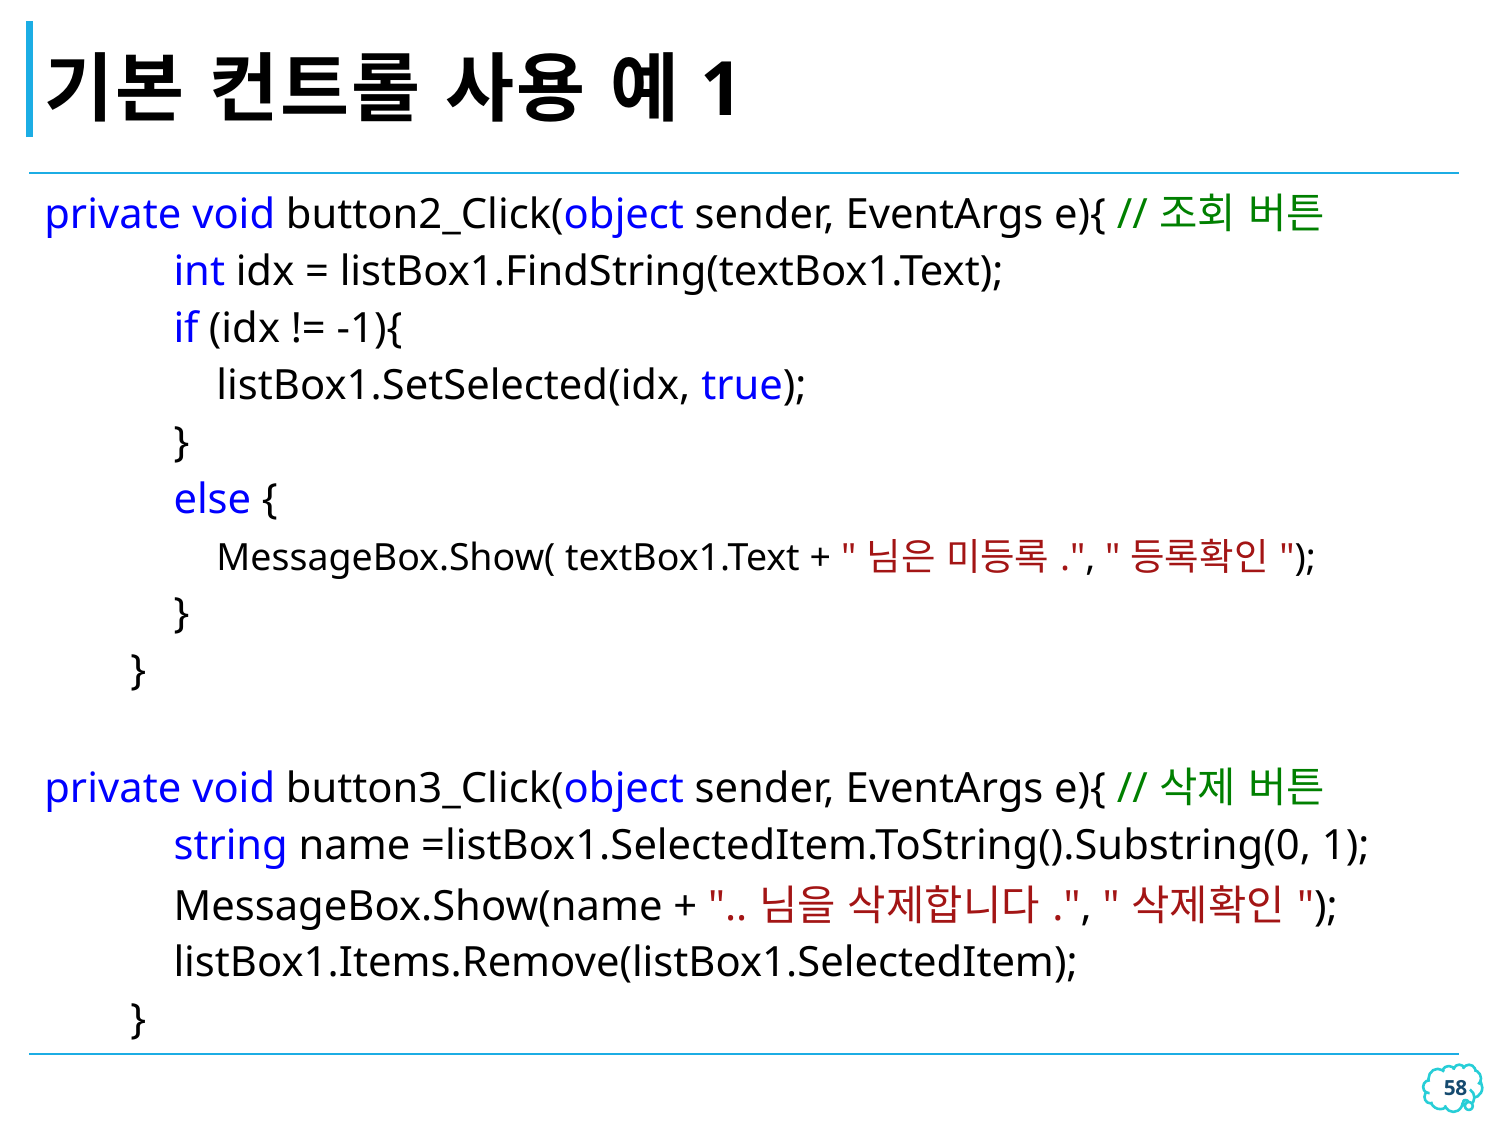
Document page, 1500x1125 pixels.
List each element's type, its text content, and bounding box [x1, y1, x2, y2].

slide_number 57 [1387, 1063, 1483, 1114]
table_header private void button2_Click(object sender, EventArgs e){ //조회 버튼 int idx = listBox1.FindString(textBox1.Text); if (idx != -1){ listBox1.SetSelected(idx, true); } else { MessageBox.Show( textBox1.Text + "님은 미등록.", "등록확인"); } } private void button3_Click(object sender, EventArgs e){ //삭제 버튼 string name =listBox1.SelectedItem.ToString().Substring(0, 1); MessageBox.Show(name + "..님을 삭제합니다.", "삭제확인"); listBox1.Items.Remove(listBox1.SelectedItem); } [29, 174, 1459, 1053]
title 기본 컨트롤 사용 예1 [29, 21, 1226, 138]
